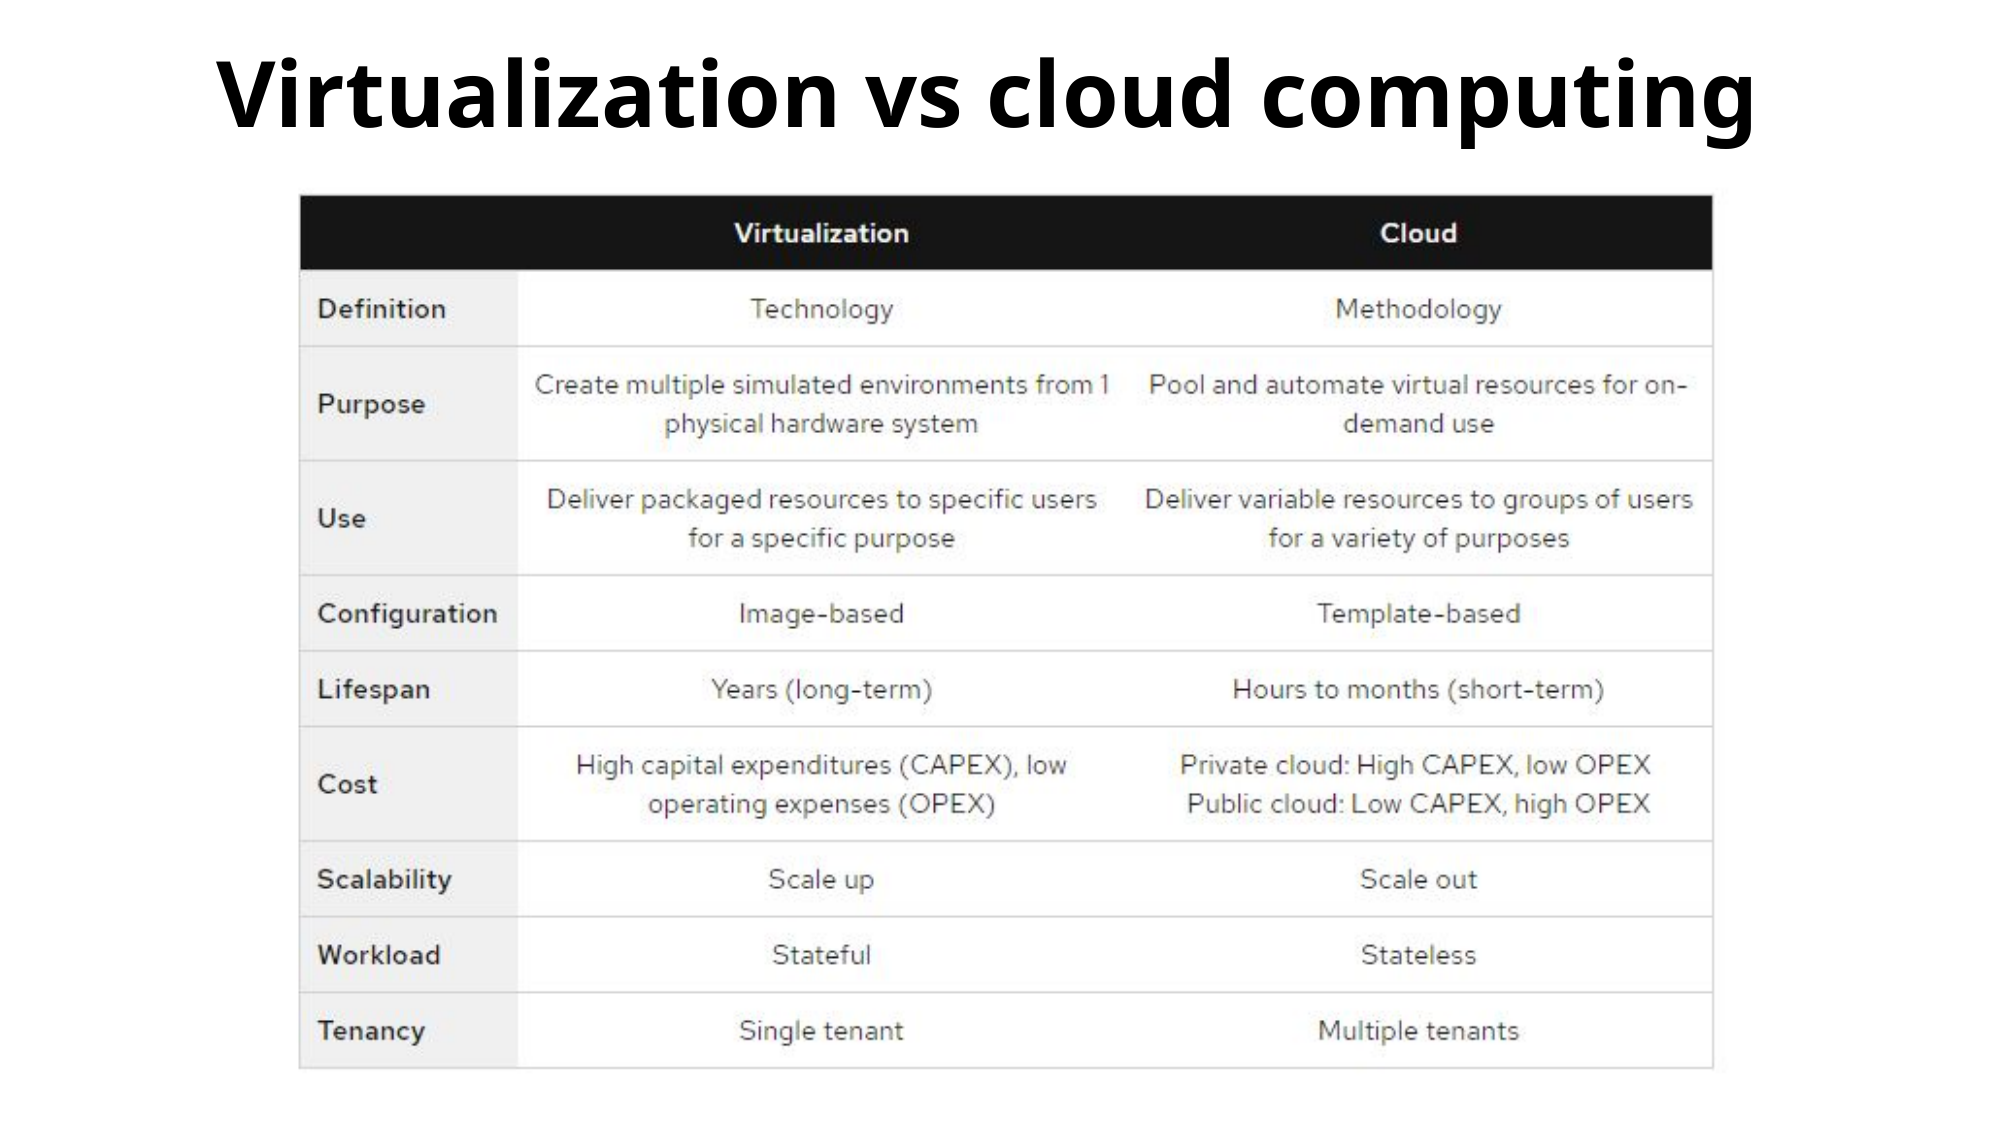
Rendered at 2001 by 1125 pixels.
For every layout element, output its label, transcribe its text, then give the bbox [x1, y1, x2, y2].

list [268, 173, 1732, 1083]
title Virtualization vs cloud computing [137, 21, 1863, 174]
